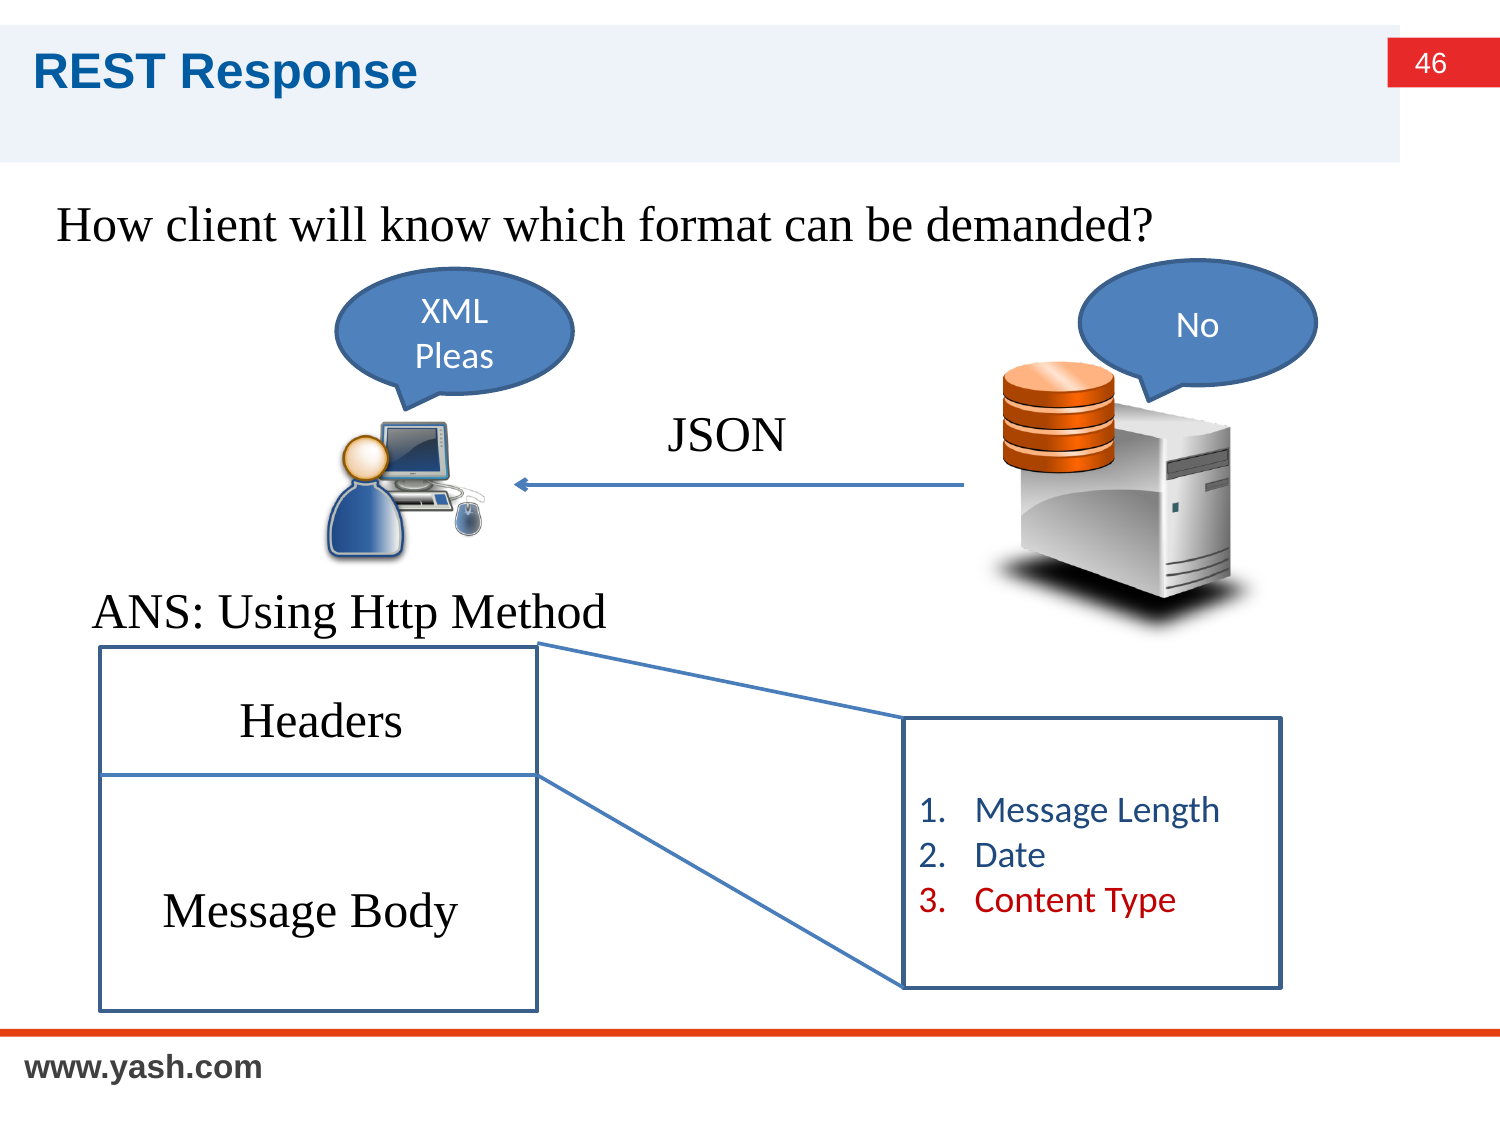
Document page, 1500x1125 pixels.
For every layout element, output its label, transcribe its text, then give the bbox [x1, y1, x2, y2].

text_box Message Length Date Content Type [901, 716, 1283, 990]
text_box ANS: Using Http Method [76, 571, 307, 647]
picture [312, 360, 493, 648]
text_box No [1077, 258, 1319, 368]
text_box Headers [224, 680, 443, 755]
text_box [537, 642, 904, 719]
text_box JSON [653, 393, 825, 469]
text_box How client will know which format can be demanded? [41, 184, 1187, 260]
text_box ANS: Using Http Method [497, 571, 703, 645]
title REST Response [0, 24, 1425, 113]
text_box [537, 774, 904, 988]
picture [963, 325, 1281, 644]
text_box XML Pleas [334, 266, 575, 392]
text_box Message Body [147, 869, 514, 945]
text_box [98, 645, 539, 1013]
